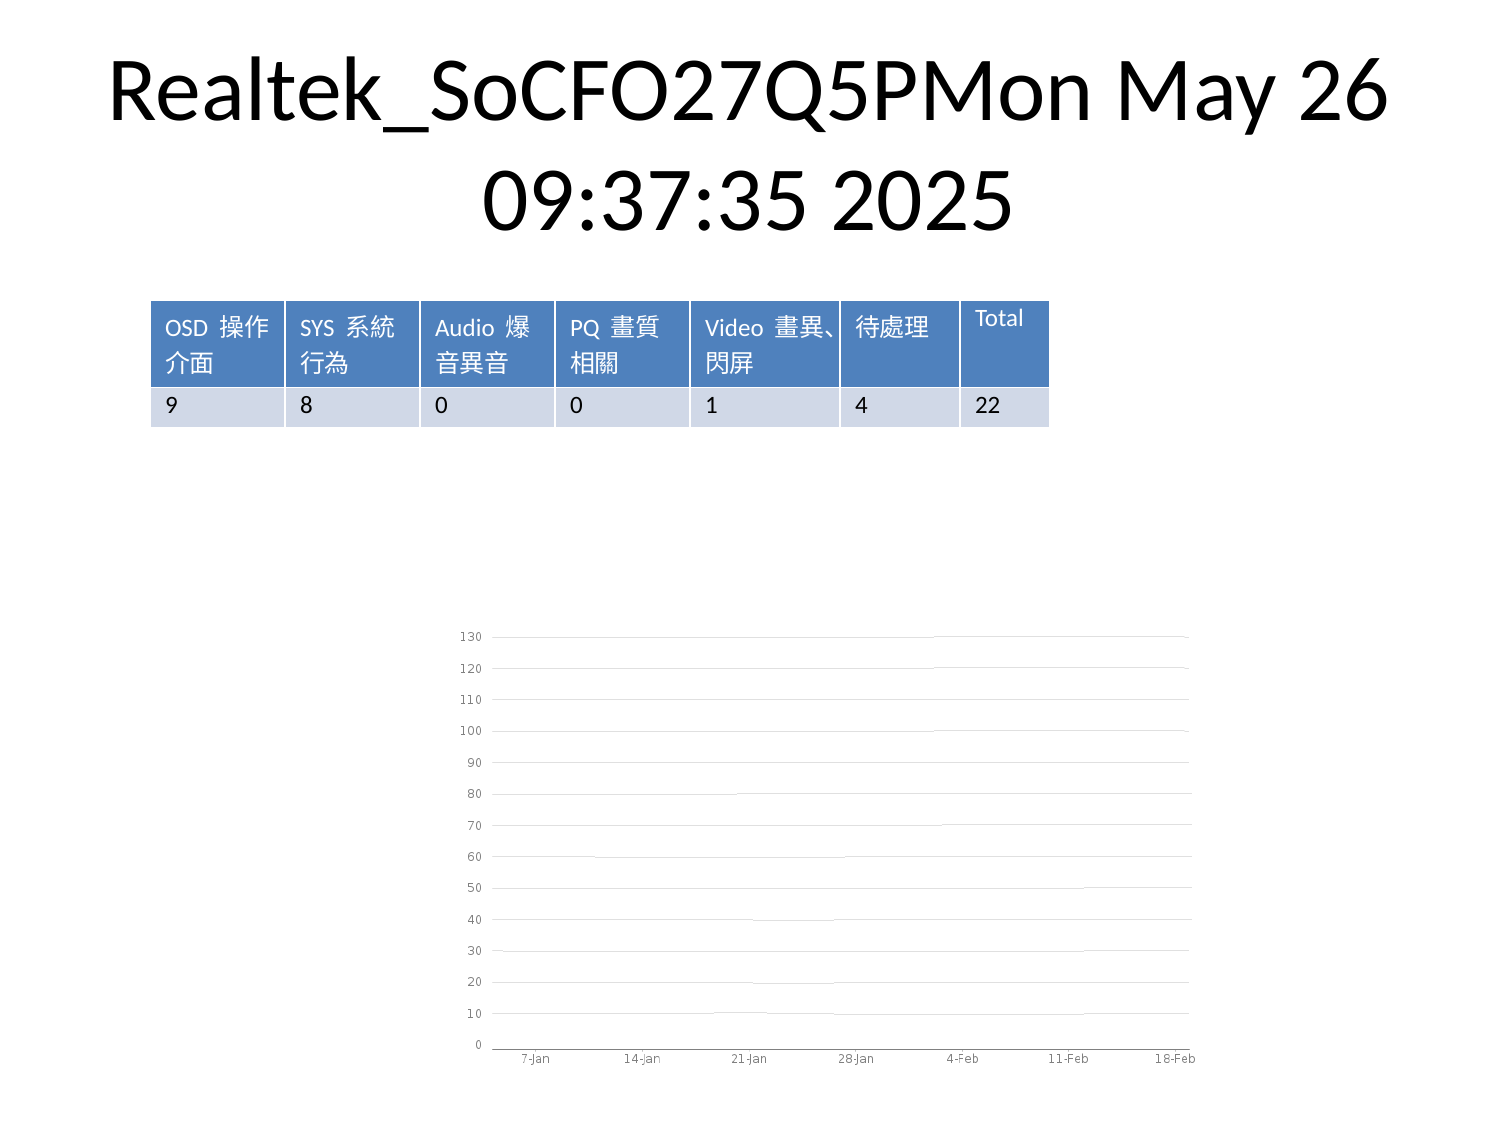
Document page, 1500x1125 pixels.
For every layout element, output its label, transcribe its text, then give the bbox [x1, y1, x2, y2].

table_cell 0 [556, 388, 689, 427]
table_cell 22 [961, 388, 1049, 427]
table_header OSD 操作介面 [151, 301, 284, 387]
table_cell 8 [286, 388, 419, 427]
title Realtek_SoCFO27Q5PMon May 26 09:37:35 2025 [75, 45, 1425, 233]
table_header Total [961, 301, 1049, 387]
table_cell 0 [421, 388, 554, 427]
table_header SYS 系統行為 [286, 301, 419, 387]
table_cell 1 [691, 388, 839, 427]
table_cell 9 [151, 388, 284, 427]
table_header Audio 爆音異音 [421, 301, 554, 387]
table_header Video 畫異、閃屏 [691, 301, 839, 387]
picture [449, 599, 1201, 1069]
table_header 待處理 [841, 301, 959, 387]
table_cell 4 [841, 388, 959, 427]
table_header PQ 畫質相關 [556, 301, 689, 387]
